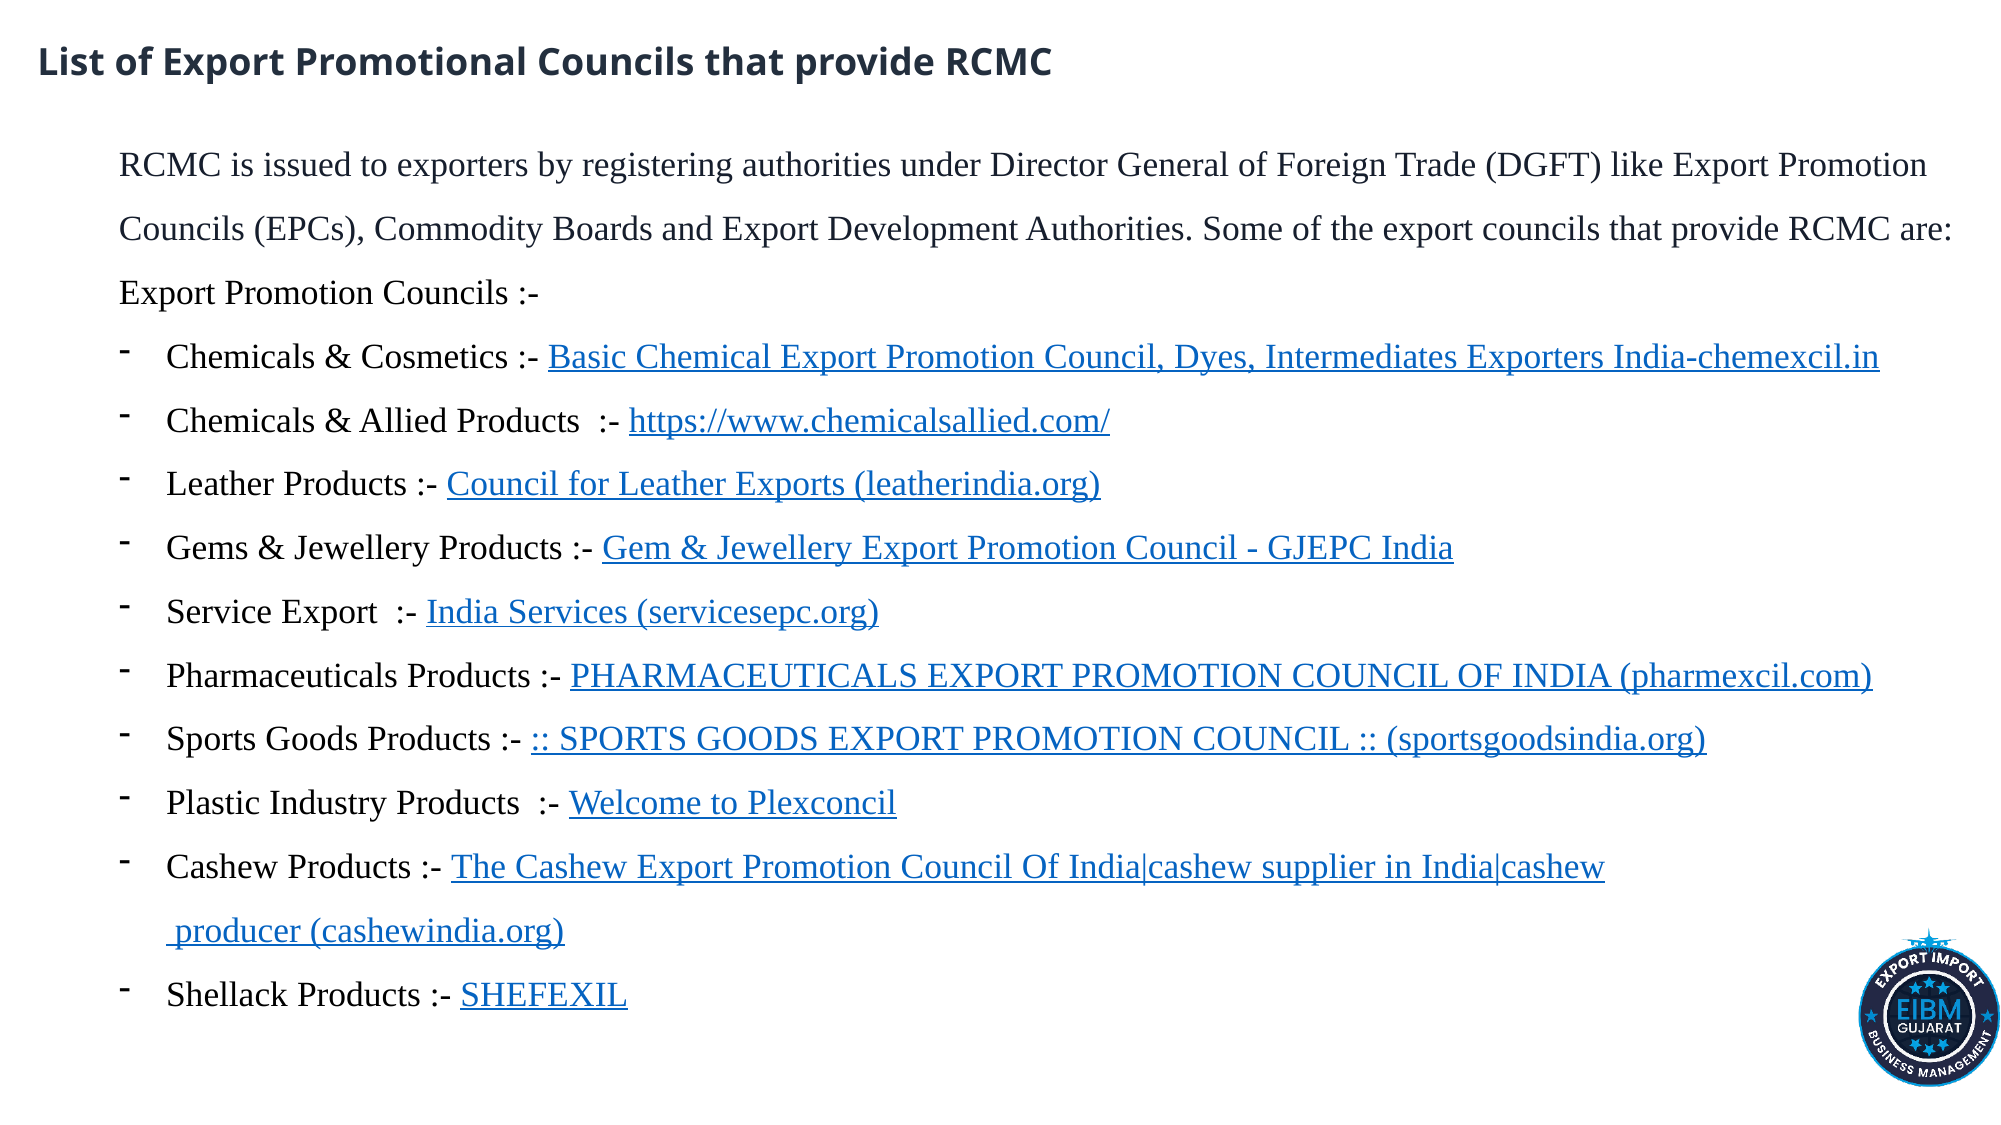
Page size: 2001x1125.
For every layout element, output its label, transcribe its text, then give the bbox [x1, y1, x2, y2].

picture [1858, 927, 2000, 1006]
text_box List of Export Promotional Councils that provide RCMC [22, 30, 1212, 91]
picture [1861, 948, 1997, 1084]
text_box RCMC is issued to exporters by registering authorities under Director General of Foreign Trade (DGFT) like Export Promotion Councils (EPCs), Commodity Boards and Export Development Authorities. Some of the export councils that provide RCMC are: Export Promotion Councils :- Chemicals & Cosmetics :- Basic Chemical Export Promotion Council, Dyes, Intermediates Exporters India-chemexcil.in Chemicals & Allied Products :- https://www.chemicalsallied.com/ Leather Products :- Council for Leather Exports (leatherindia.org) Gems & Jewellery Products :- Gem & Jewellery Export Promotion Council - GJEPC India Service Export :- India Services (servicesepc.org) Pharmaceuticals Products :- PHARMACEUTICALS EXPORT PROMOTION COUNCIL OF INDIA (pharmexcil.com) Sports Goods Products :- :: SPORTS GOODS EXPORT PROMOTION COUNCIL :: (sportsgoodsindia.org) Plastic Industry Products :- Welcome to Plexconcil Cashew Products :- The Cashew Export Promotion Council Of India|cashew supplier in India|cashew producer (cashewindia.org) Shellack Products :- SHEFEXIL [104, 112, 2000, 1021]
picture [1943, 1031, 2000, 1087]
picture [1858, 1027, 1915, 1087]
